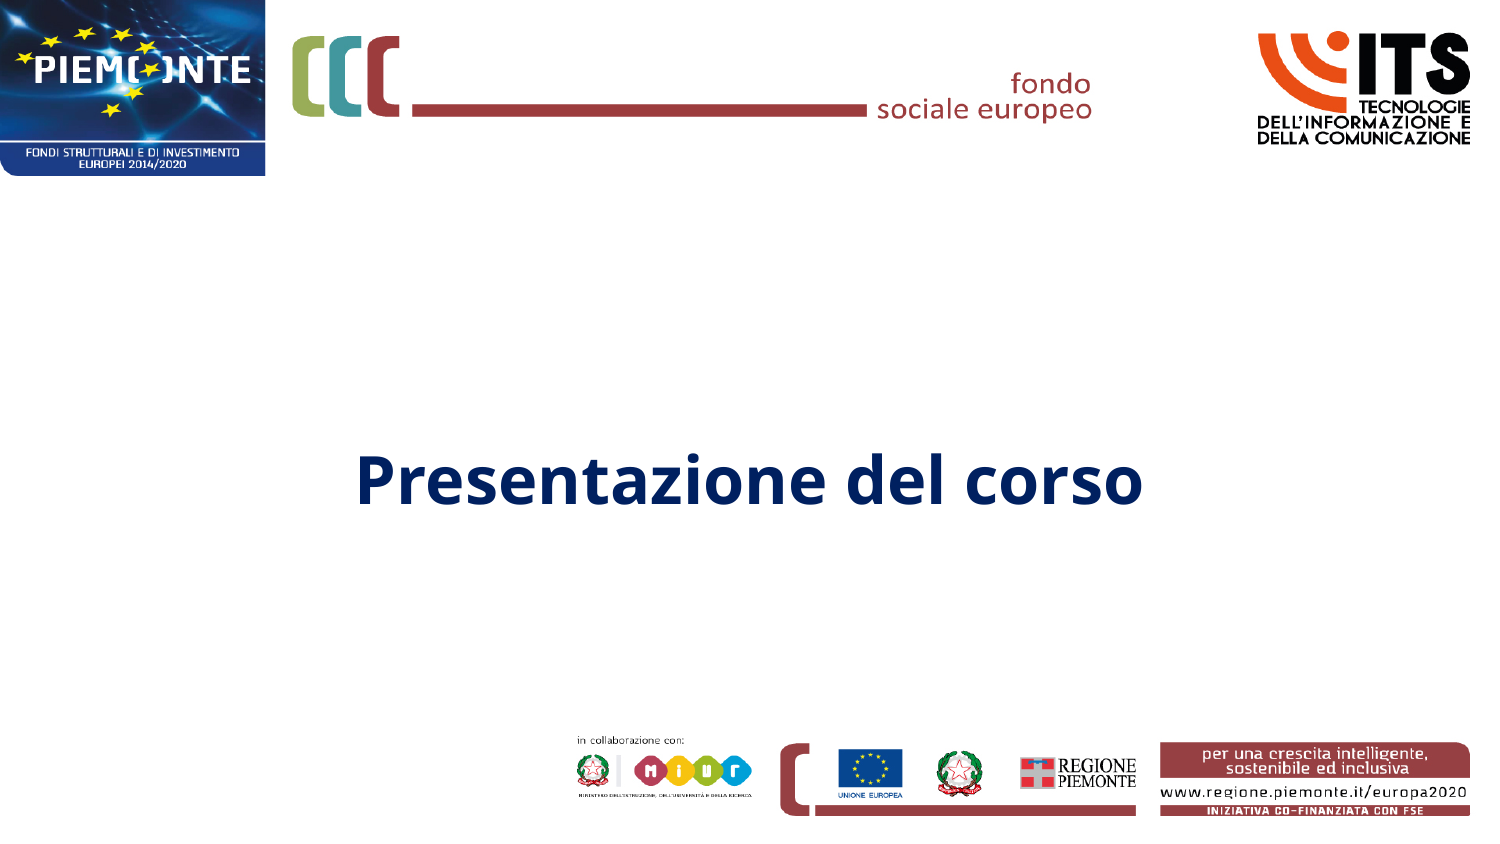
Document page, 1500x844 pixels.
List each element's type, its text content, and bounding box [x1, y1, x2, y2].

text_box Presentazione del corso [161, 176, 1339, 739]
picture [0, 0, 1500, 844]
